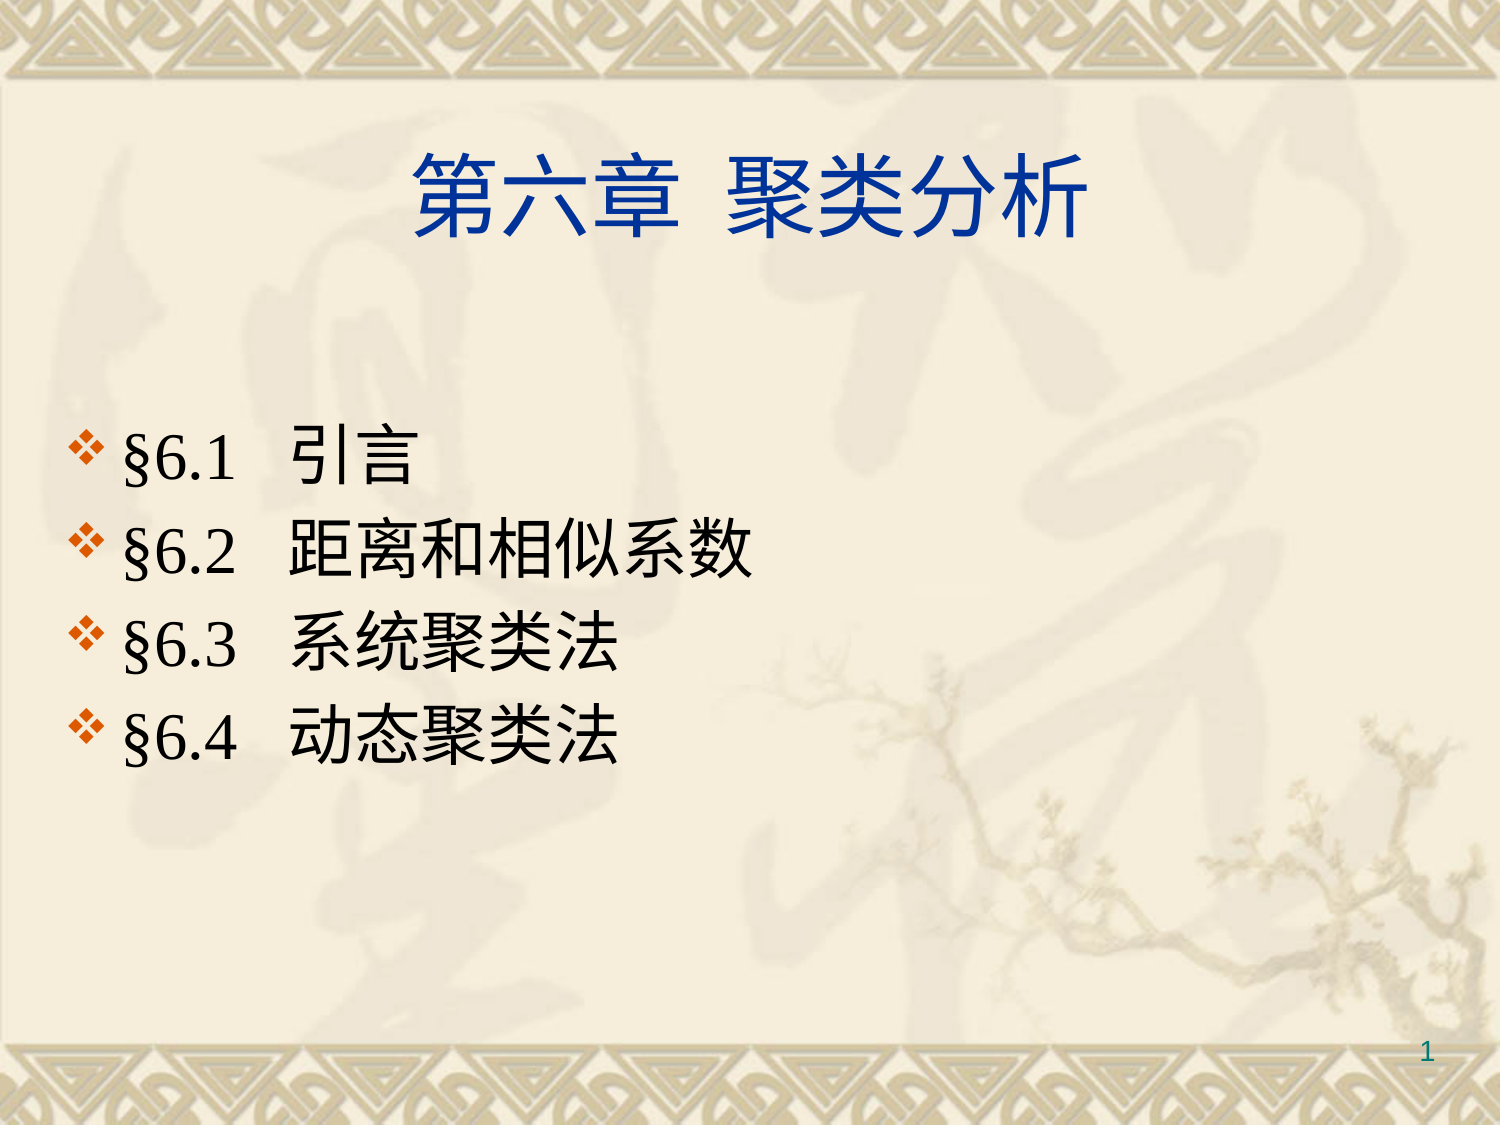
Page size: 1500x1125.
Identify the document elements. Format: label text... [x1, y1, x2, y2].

title 第六章 聚类分析 [49, 99, 1451, 288]
slide_number 1 [1074, 1024, 1451, 1103]
list §6.1 引言 §6.2 距离和相似系数 §6.3 系统聚类法 §6.4 动态聚类法 [49, 312, 1451, 1001]
picture [0, 0, 1500, 1125]
